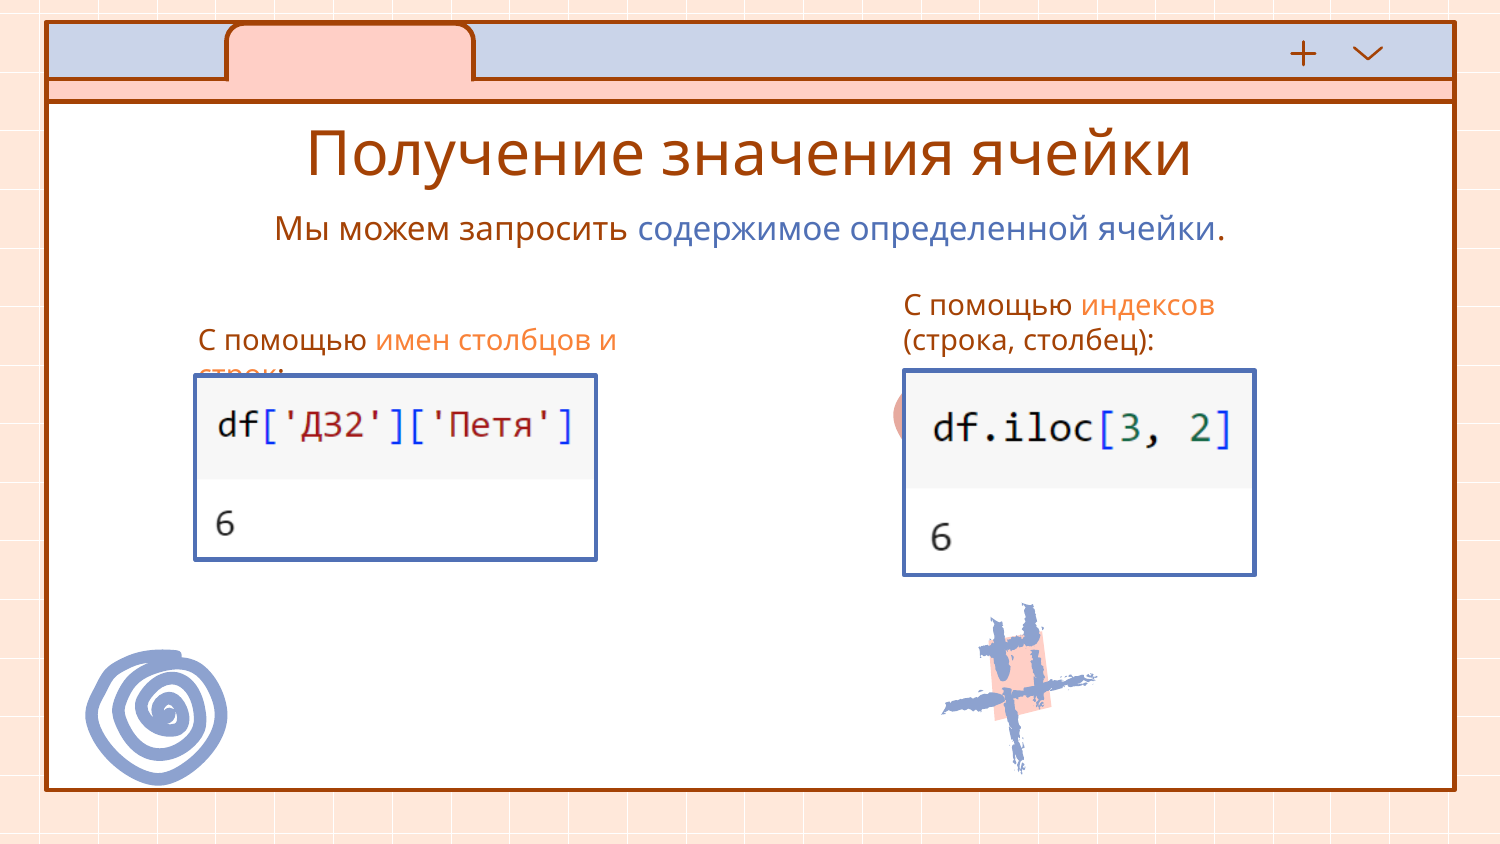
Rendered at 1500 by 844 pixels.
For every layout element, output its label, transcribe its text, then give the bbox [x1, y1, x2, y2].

title Получение значения ячейки [118, 98, 1382, 192]
text_box С помощью имен столбцов и строк: [182, 306, 696, 414]
picture [197, 377, 594, 558]
text_box С помощью индексов (строка, столбец): [888, 270, 1340, 379]
picture [906, 372, 1253, 573]
text_box Мы можем запросить содержимое определенной ячейки. [174, 191, 1326, 264]
